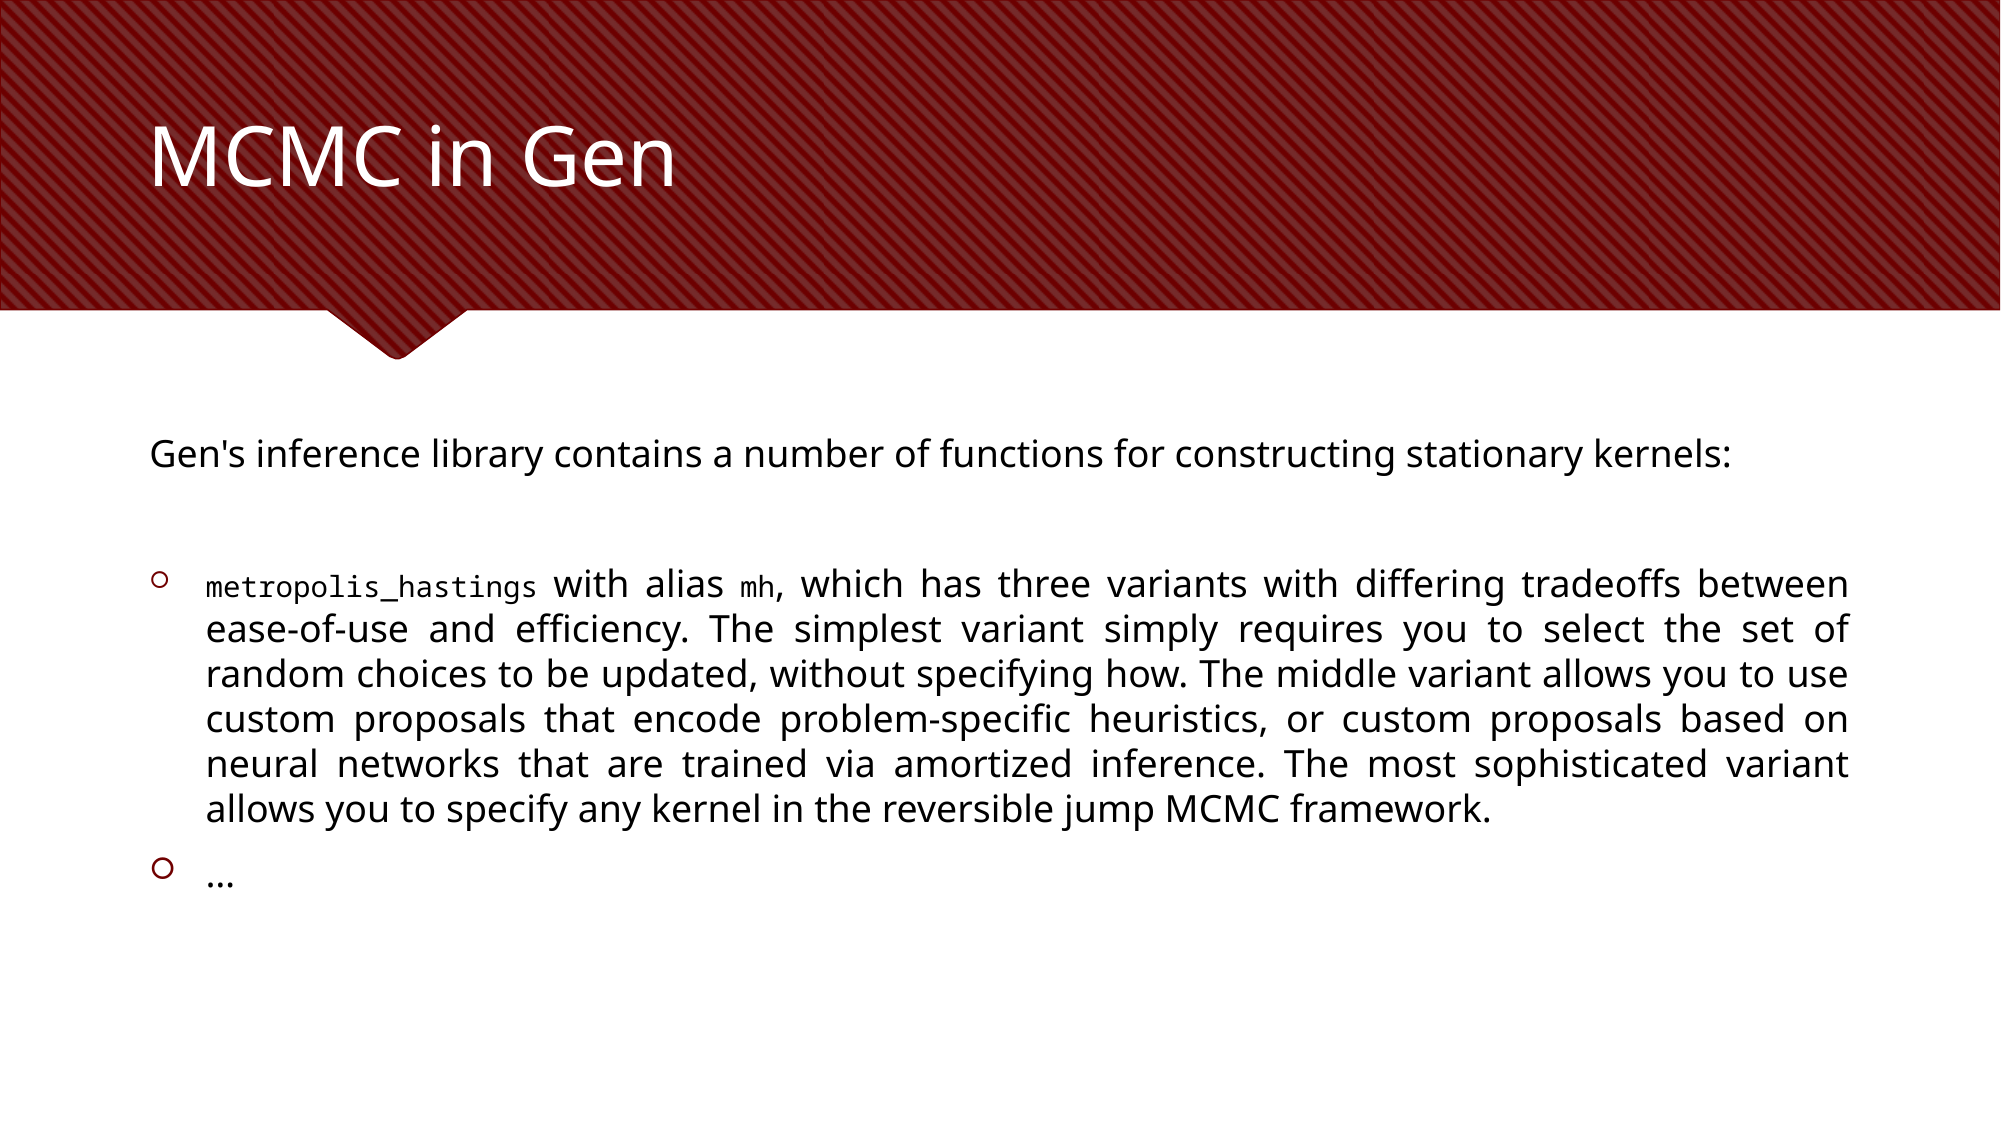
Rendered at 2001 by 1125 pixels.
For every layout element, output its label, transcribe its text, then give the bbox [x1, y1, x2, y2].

list Gen's inference library contains a number of functions for constructing stationary kernels: metropolis_hastings with alias mh, which has three variants with differing tradeoffs between ease-of-use and efficiency. The simplest variant simply requires you to select the set of random choices to be updated, without specifying how. The middle variant allows you to use custom proposals that encode problem-specific heuristics, or custom proposals based on neural networks that are trained via amortized inference. The most sophisticated variant allows you to specify any kernel in the reversible jump MCMC framework. … [134, 364, 1866, 962]
title MCMC in Gen [132, 73, 1868, 233]
